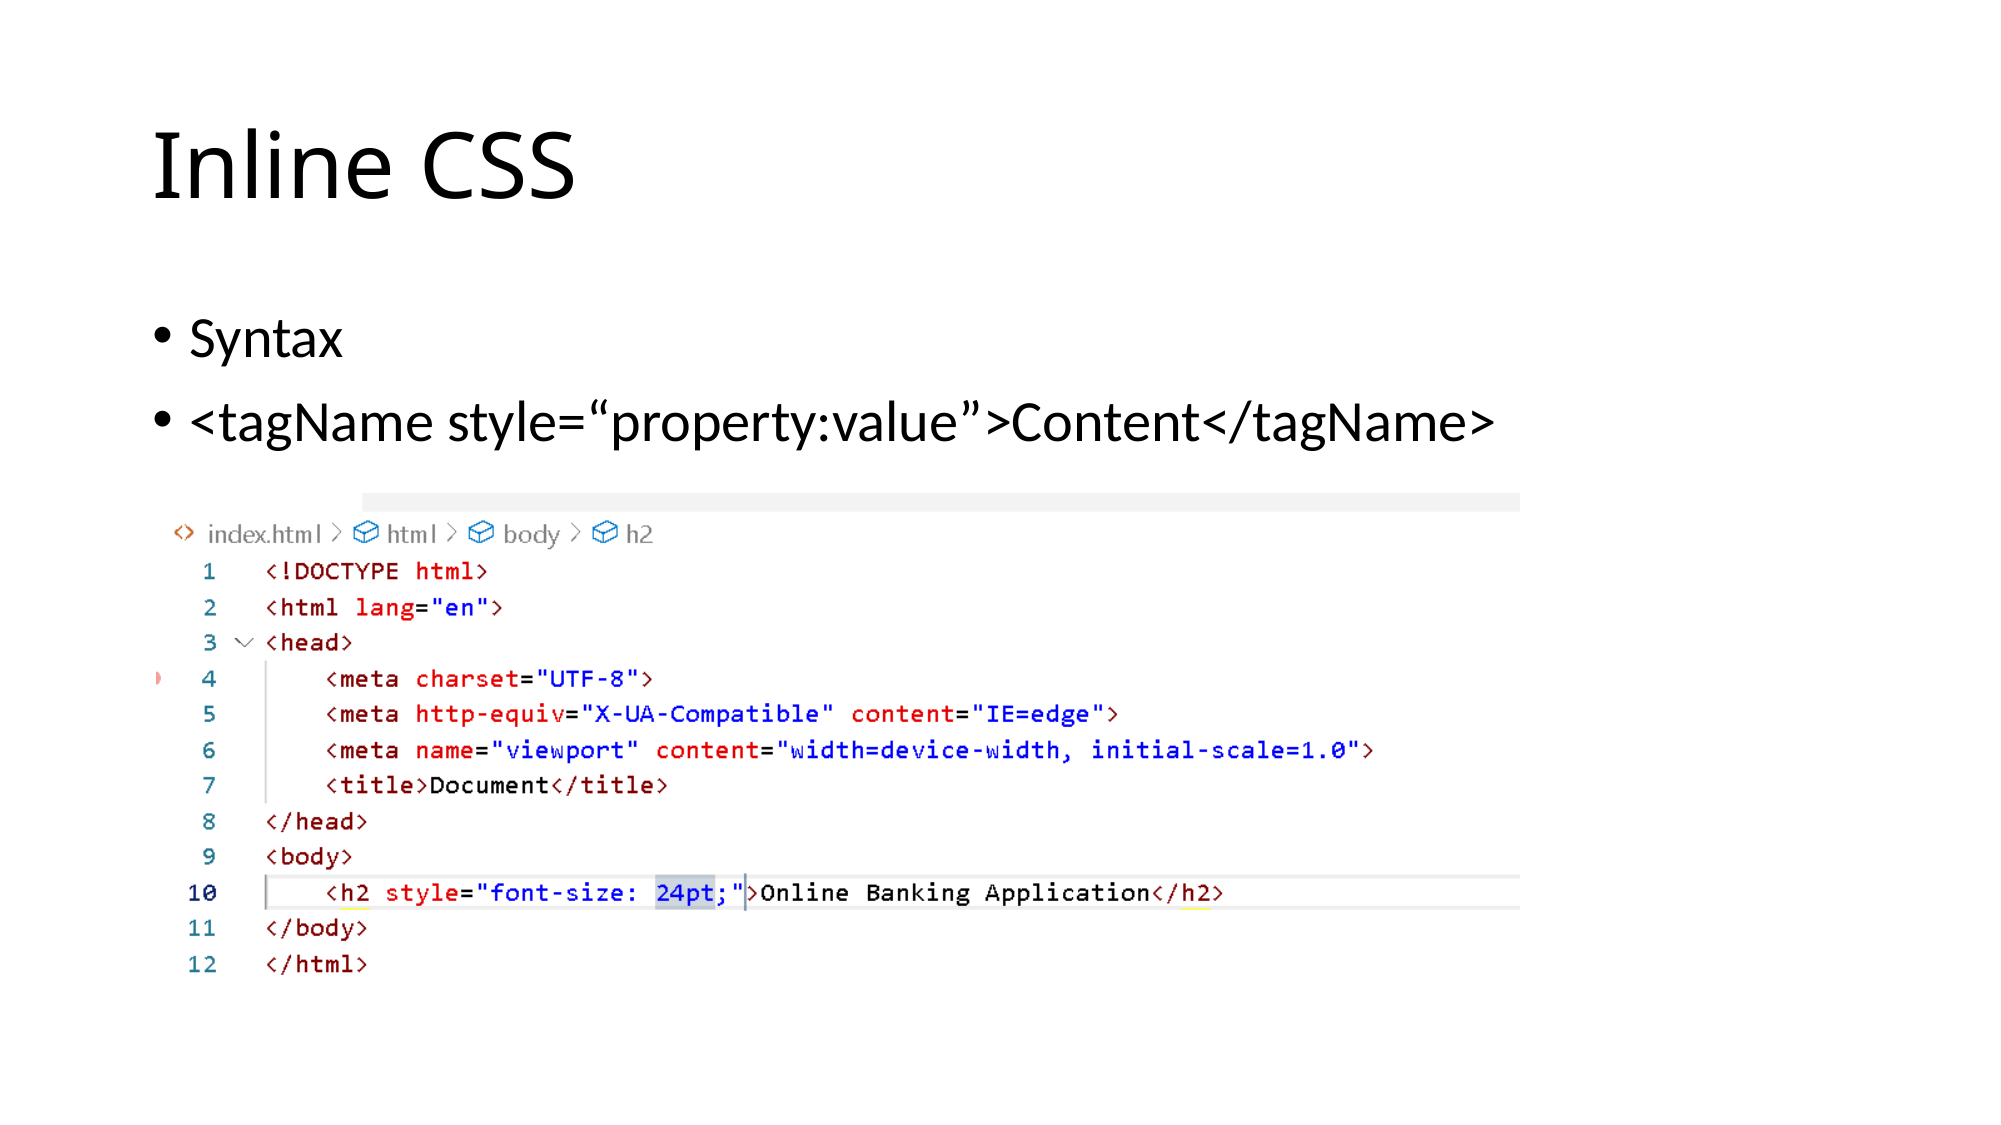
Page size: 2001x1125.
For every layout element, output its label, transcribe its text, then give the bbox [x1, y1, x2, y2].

list Syntax <tagName style=“property:value”>Content</tagName> [137, 299, 1863, 1014]
picture [156, 493, 1520, 1090]
title Inline CSS [137, 59, 1863, 278]
